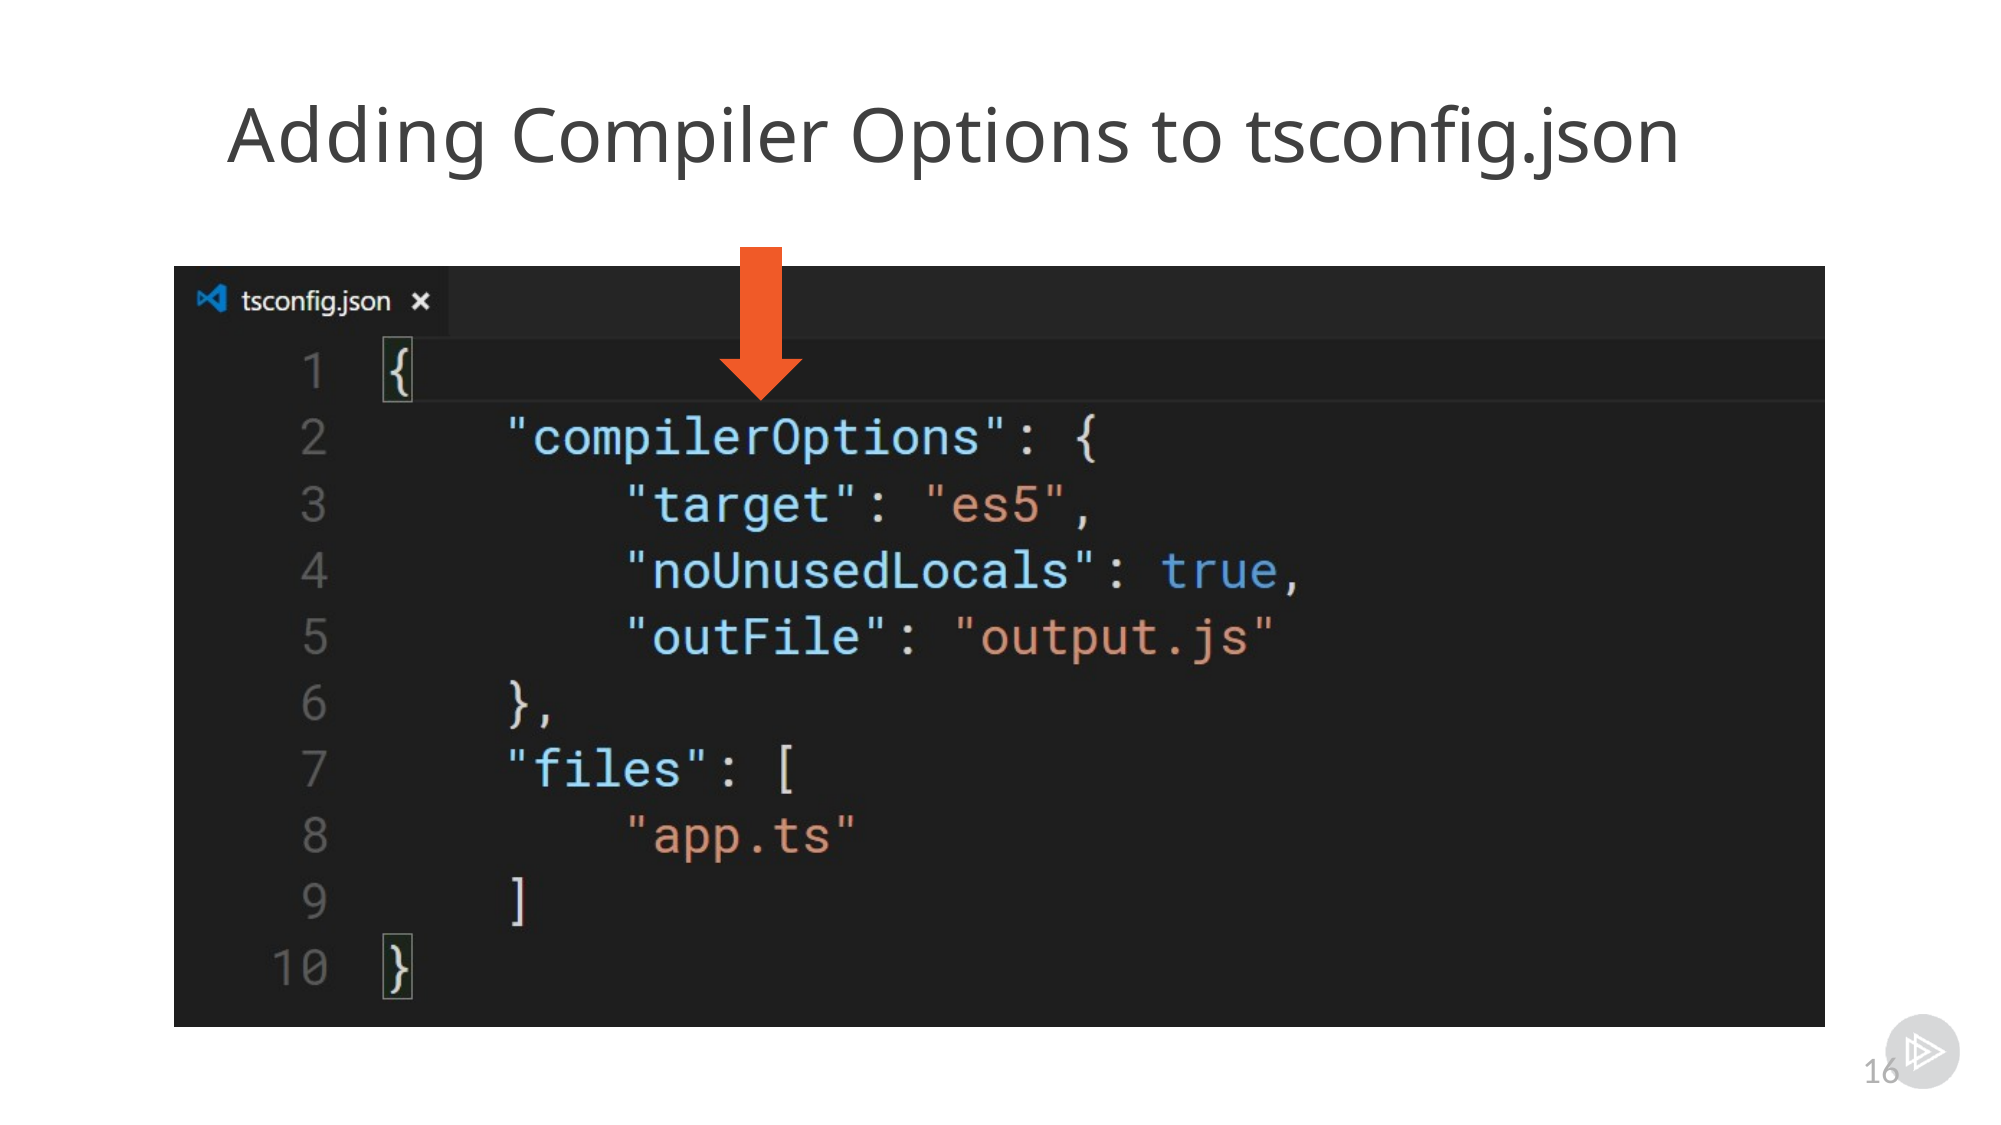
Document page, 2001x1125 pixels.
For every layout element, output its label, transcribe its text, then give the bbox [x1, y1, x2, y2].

slide_number 16 [1440, 1046, 1900, 1103]
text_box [174, 246, 1826, 1028]
picture [1885, 1014, 1960, 1089]
title Adding Compiler Options to tsconfig.json [225, 84, 1760, 246]
